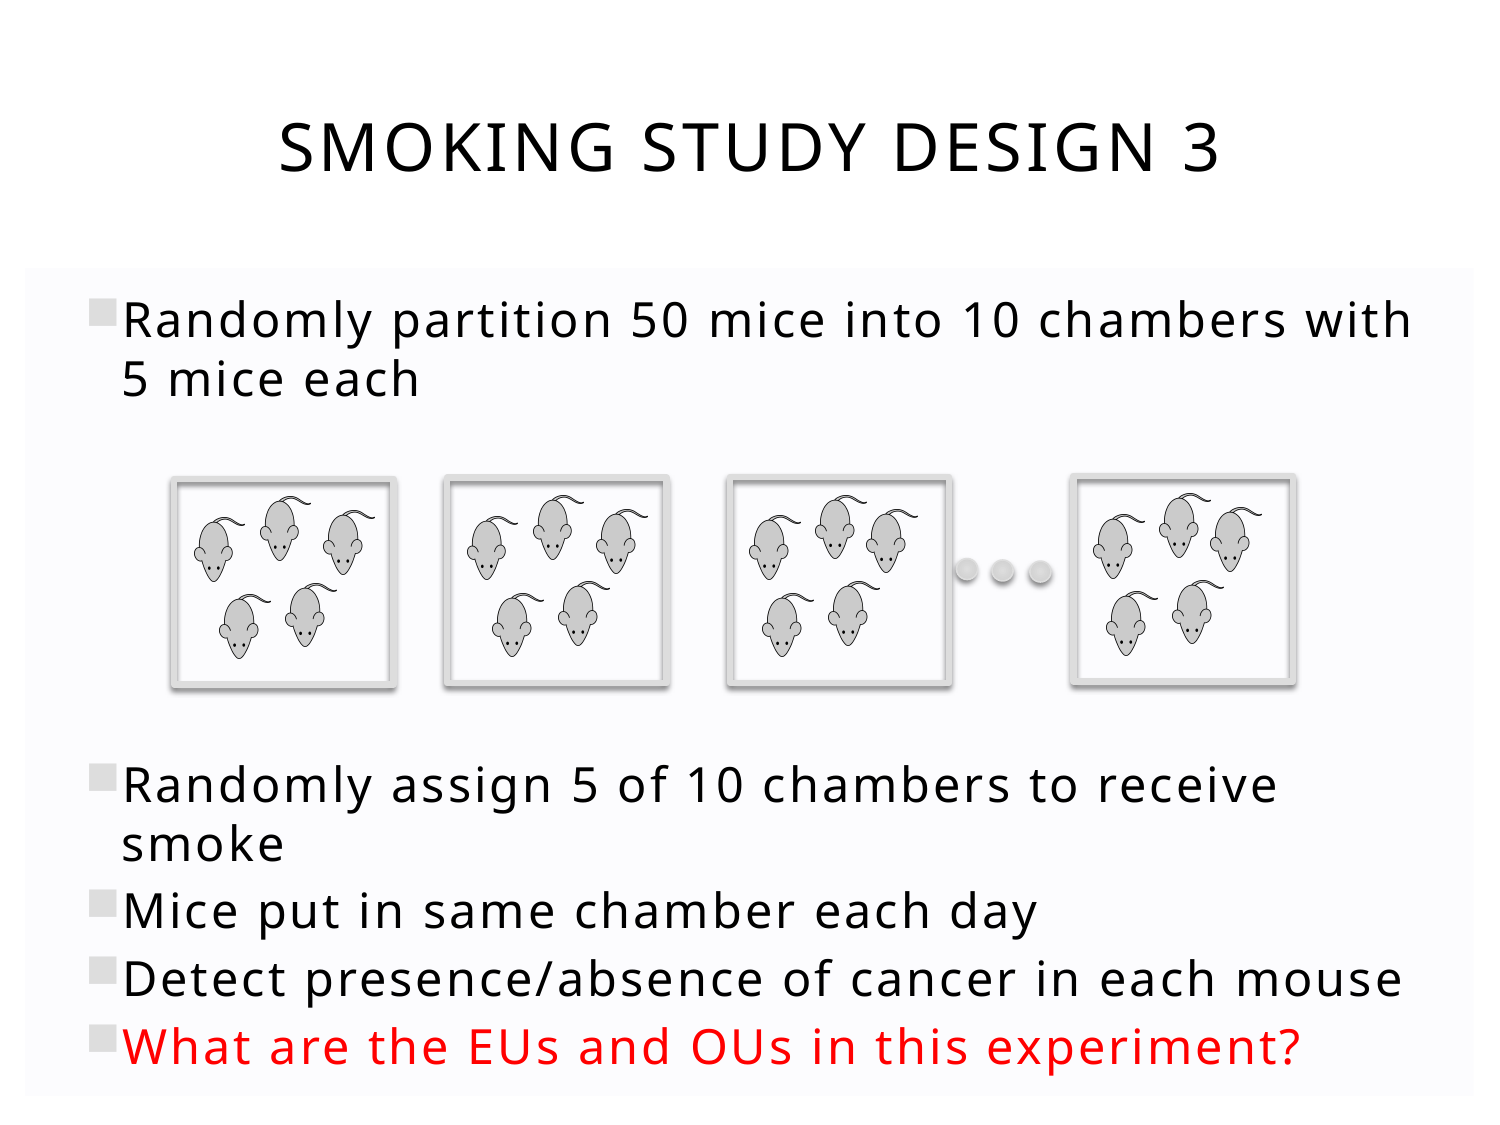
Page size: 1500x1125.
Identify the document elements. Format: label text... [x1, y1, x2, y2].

picture [749, 515, 801, 580]
picture [1159, 493, 1262, 572]
picture [595, 509, 648, 574]
text_box [1073, 475, 1294, 682]
picture [259, 496, 312, 561]
picture [532, 495, 585, 560]
text_box [446, 477, 667, 684]
picture [322, 510, 375, 575]
text_box [729, 476, 950, 684]
text_box [955, 557, 979, 581]
text_box [991, 559, 1014, 582]
picture [815, 494, 918, 573]
picture [558, 581, 610, 646]
picture [1093, 514, 1145, 579]
picture [466, 516, 519, 581]
picture [492, 593, 544, 658]
text_box [1029, 560, 1052, 583]
picture [1106, 591, 1158, 656]
picture [1172, 579, 1224, 644]
picture [828, 581, 880, 646]
title Smoking Study Design 3 [62, 58, 1438, 232]
list Randomly partition 50 mice into 10 chambers with 5 mice each Randomly assign 5 of 10 chambers to receive smoke Mice put in same chamber each day Detect presence/absence of cancer in each mouse What are the EUs and OUs in this experiment? [62, 281, 1442, 1093]
text_box [173, 478, 394, 685]
picture [285, 582, 337, 648]
picture [193, 517, 246, 582]
picture [762, 592, 814, 657]
picture [219, 594, 271, 659]
